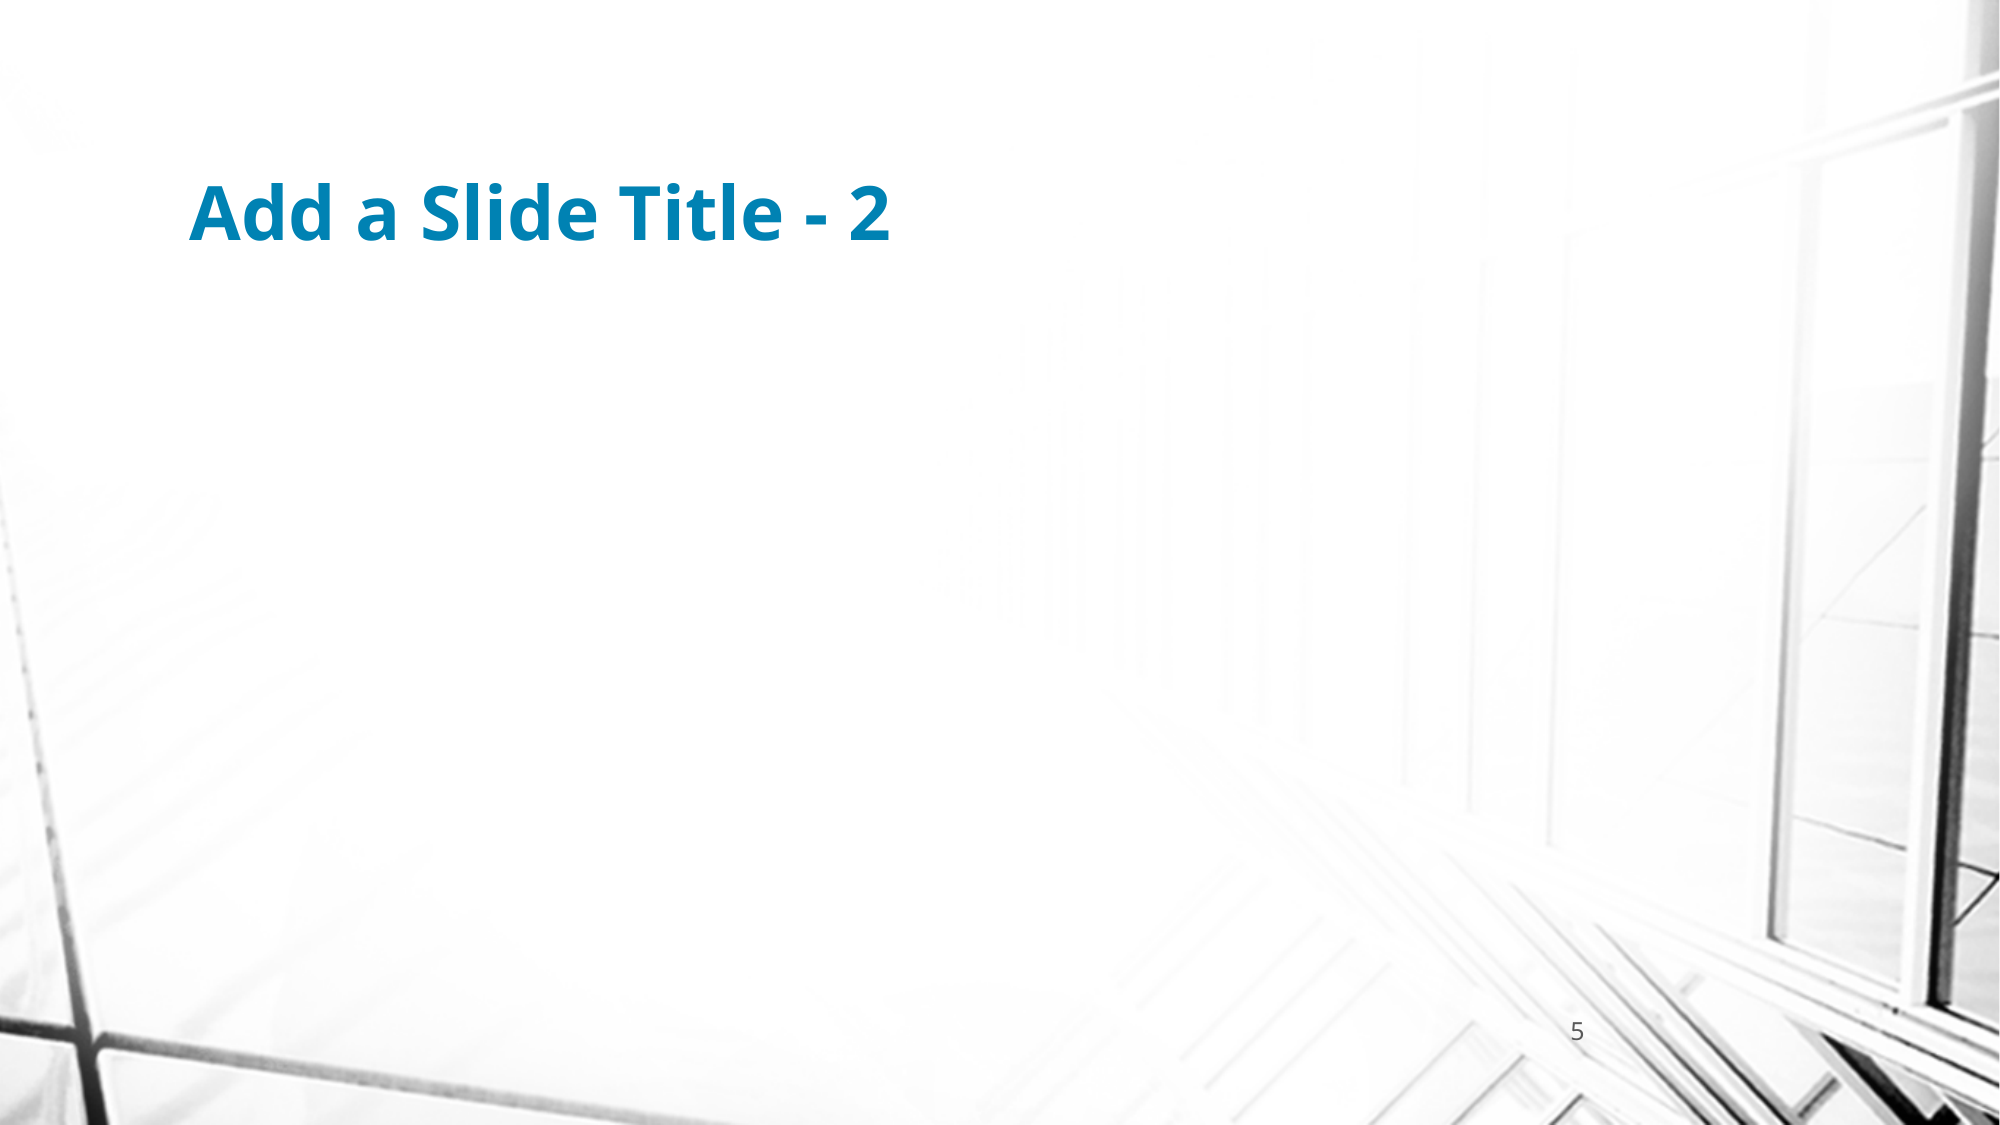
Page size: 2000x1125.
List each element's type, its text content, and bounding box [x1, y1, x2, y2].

slide_number 5 [1399, 1009, 1600, 1055]
title Add a Slide Title - 2 [174, 87, 1600, 263]
picture [0, 0, 2000, 1125]
